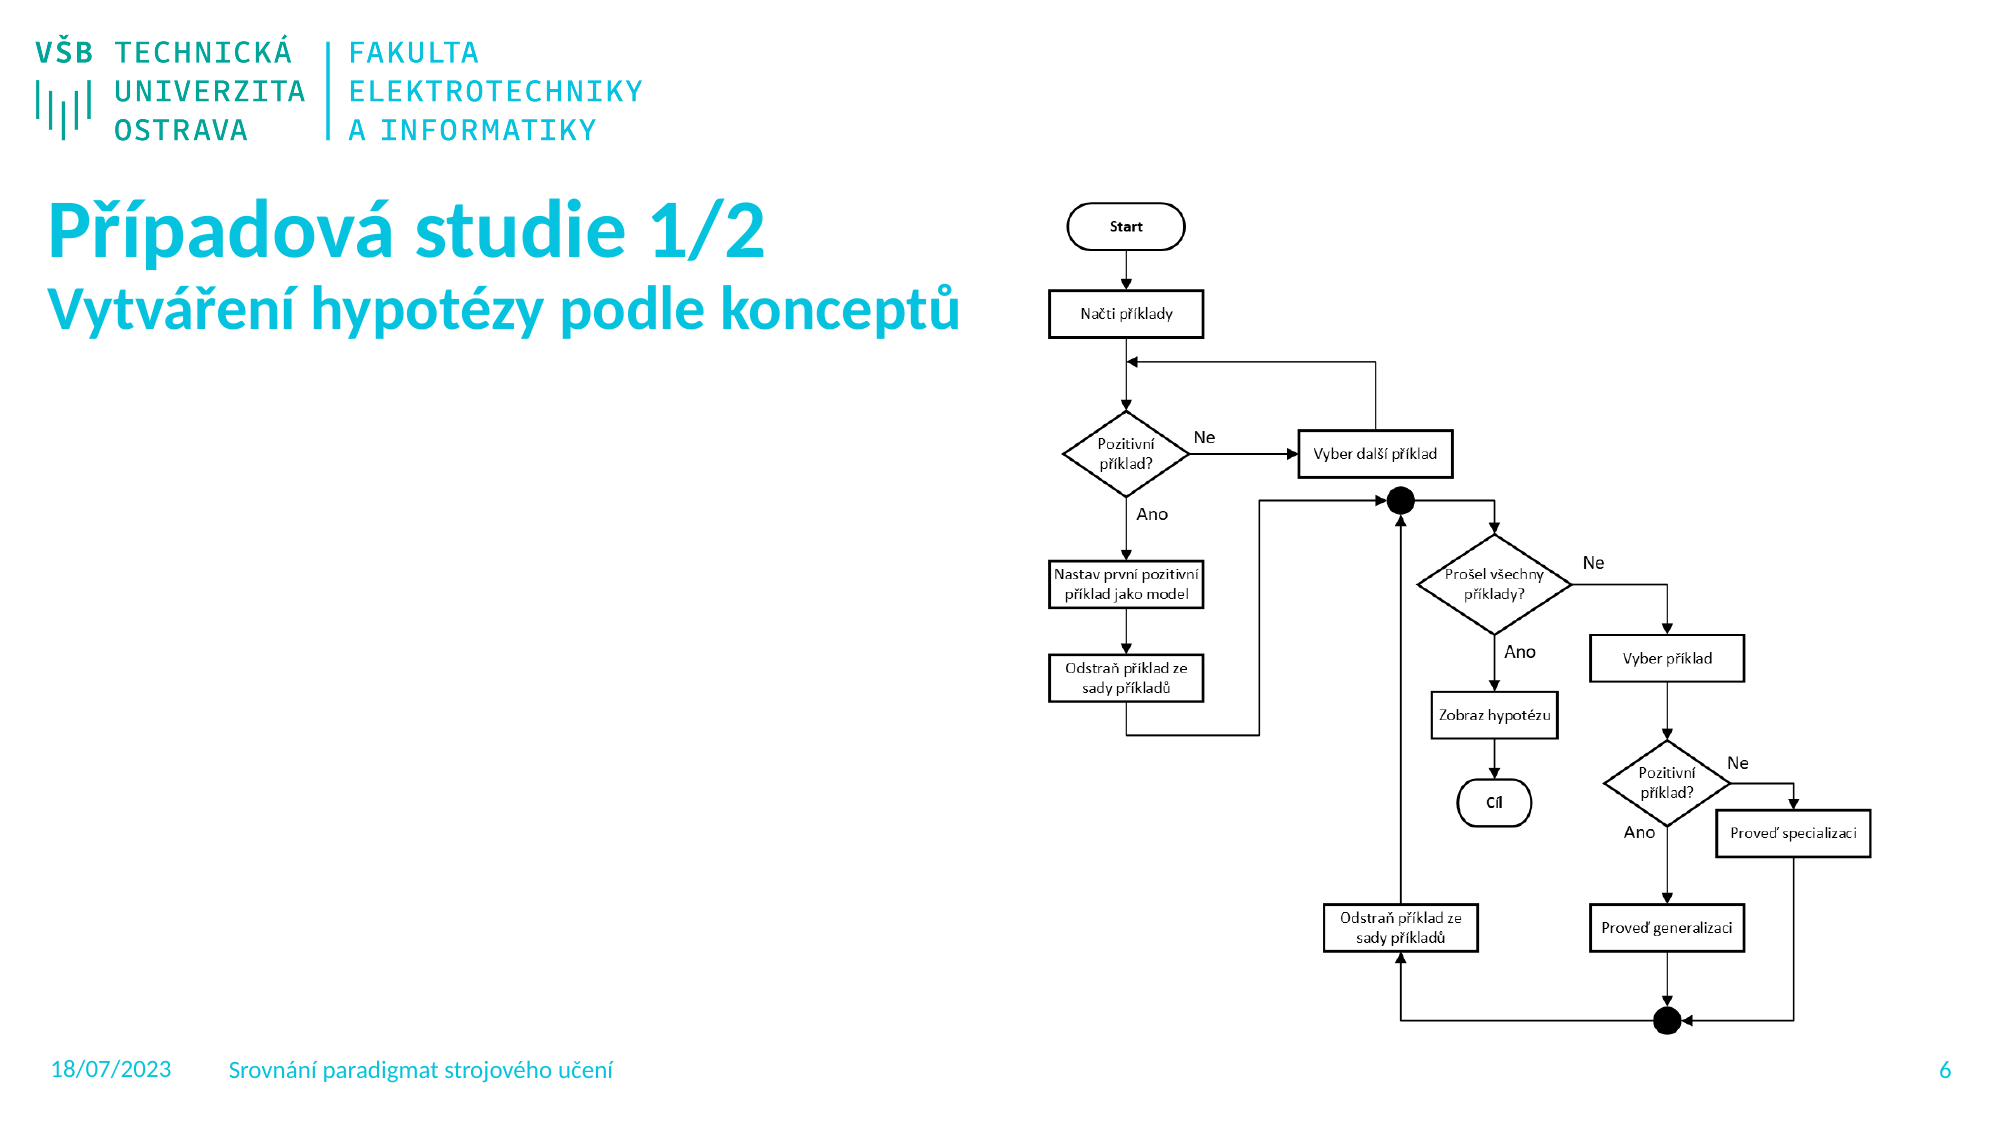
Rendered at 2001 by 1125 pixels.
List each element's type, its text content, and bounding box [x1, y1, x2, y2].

picture [1037, 194, 1879, 1043]
slide_number 5 [1901, 1042, 1967, 1094]
picture [35, 34, 642, 141]
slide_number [35, 1042, 191, 1093]
footer Srovnání paradigmat strojového učení [213, 1042, 1879, 1094]
text_box Případová studie 1/2 Vytváření hypotézy podle konceptů [32, 178, 1970, 364]
